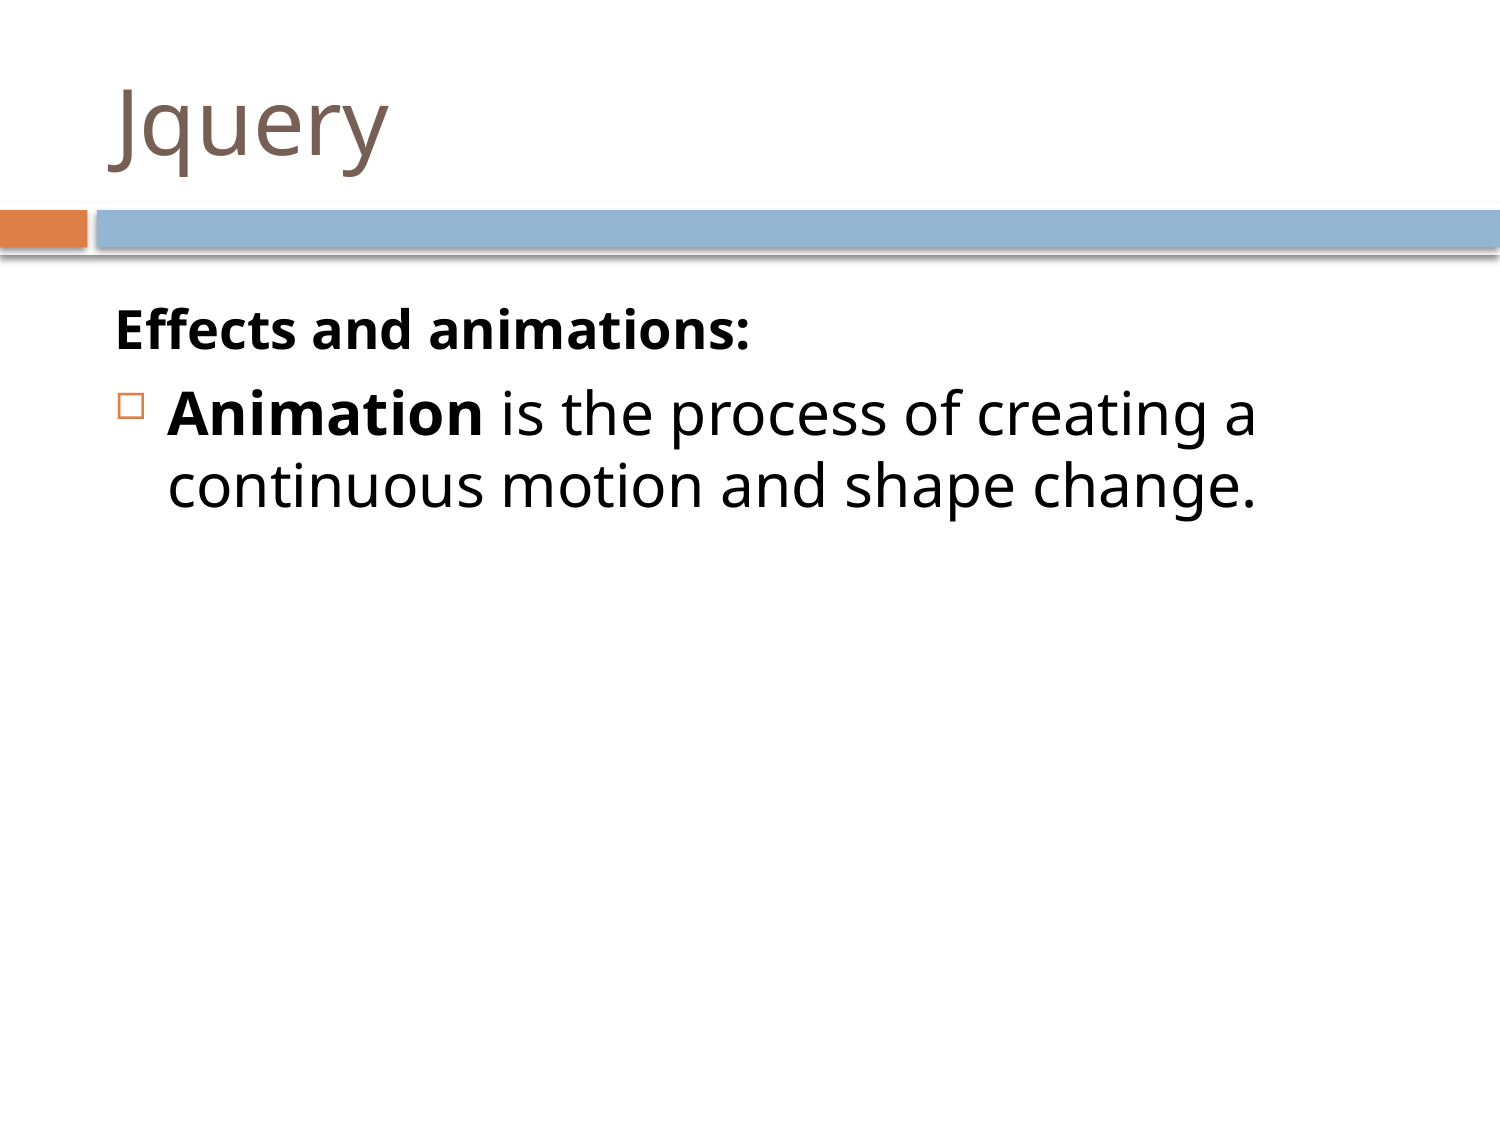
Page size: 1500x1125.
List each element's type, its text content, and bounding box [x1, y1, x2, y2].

list Effects and animations: Animation is the process of creating a continuous motion and shape change. [99, 287, 1438, 1025]
title Jquery [100, 37, 1438, 200]
